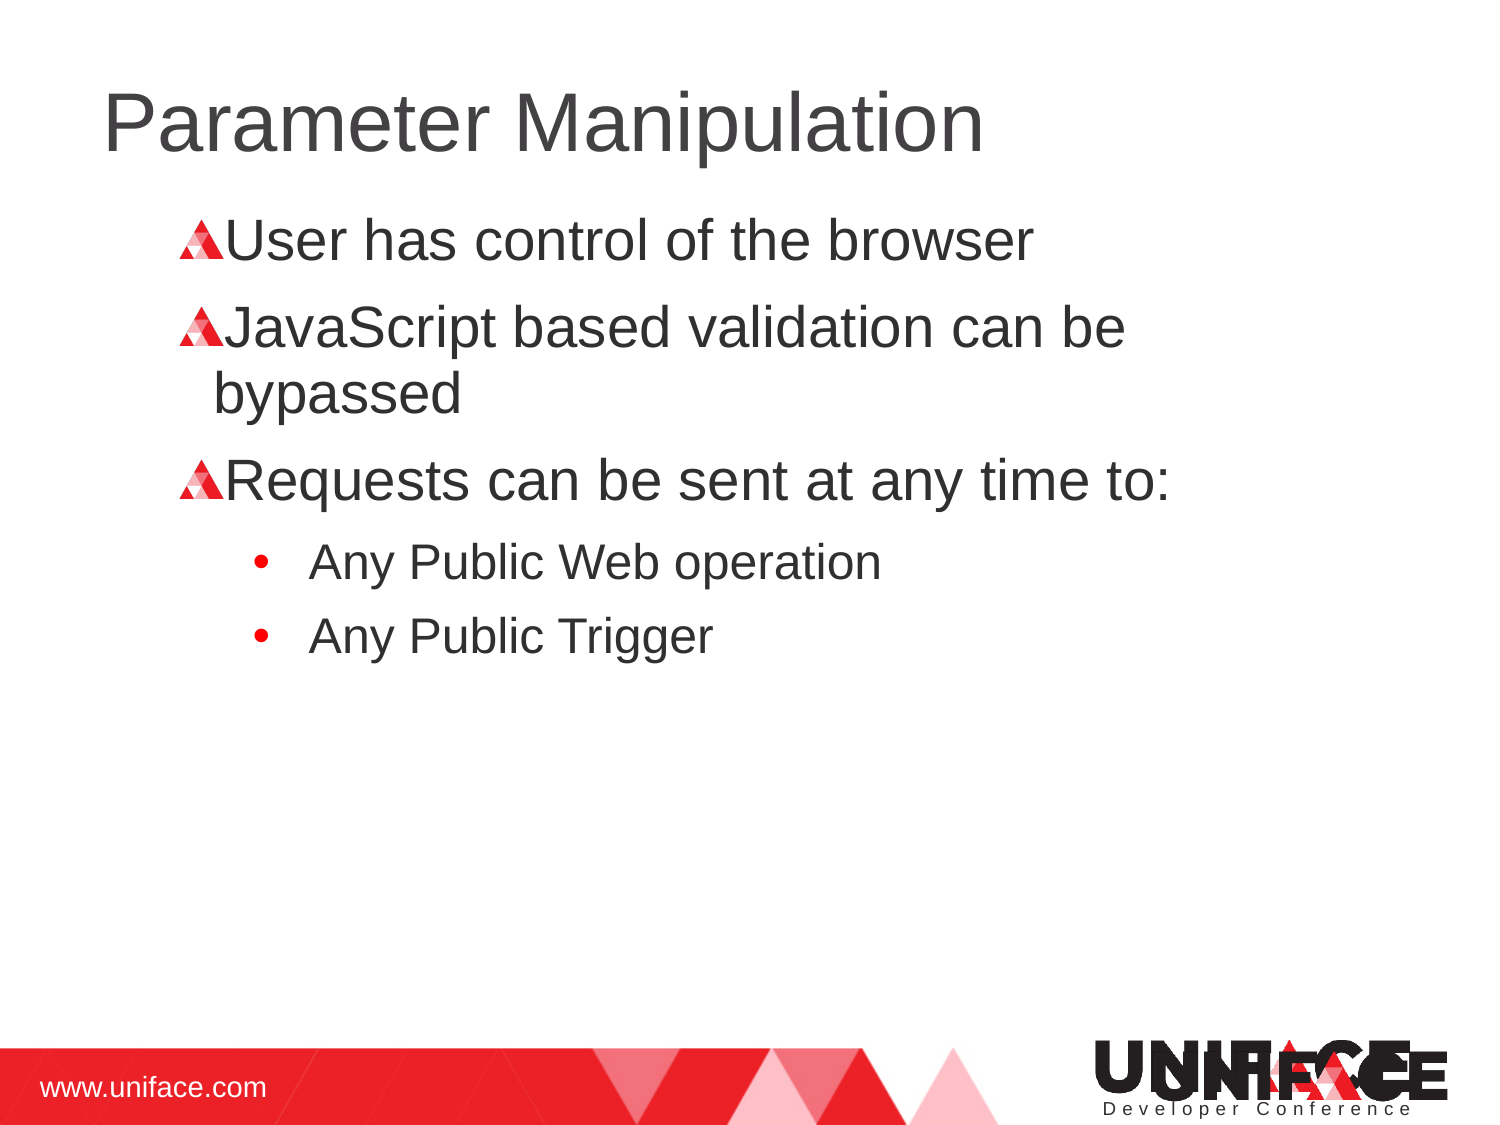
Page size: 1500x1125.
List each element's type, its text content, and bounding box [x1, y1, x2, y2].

list User has control of the browser JavaScript based validation can be bypassed Requests can be sent at any time to: Any Public Web operation Any Public Trigger [87, 200, 1400, 963]
picture [0, 0, 1500, 1125]
title Parameter Manipulation [87, 37, 1401, 176]
